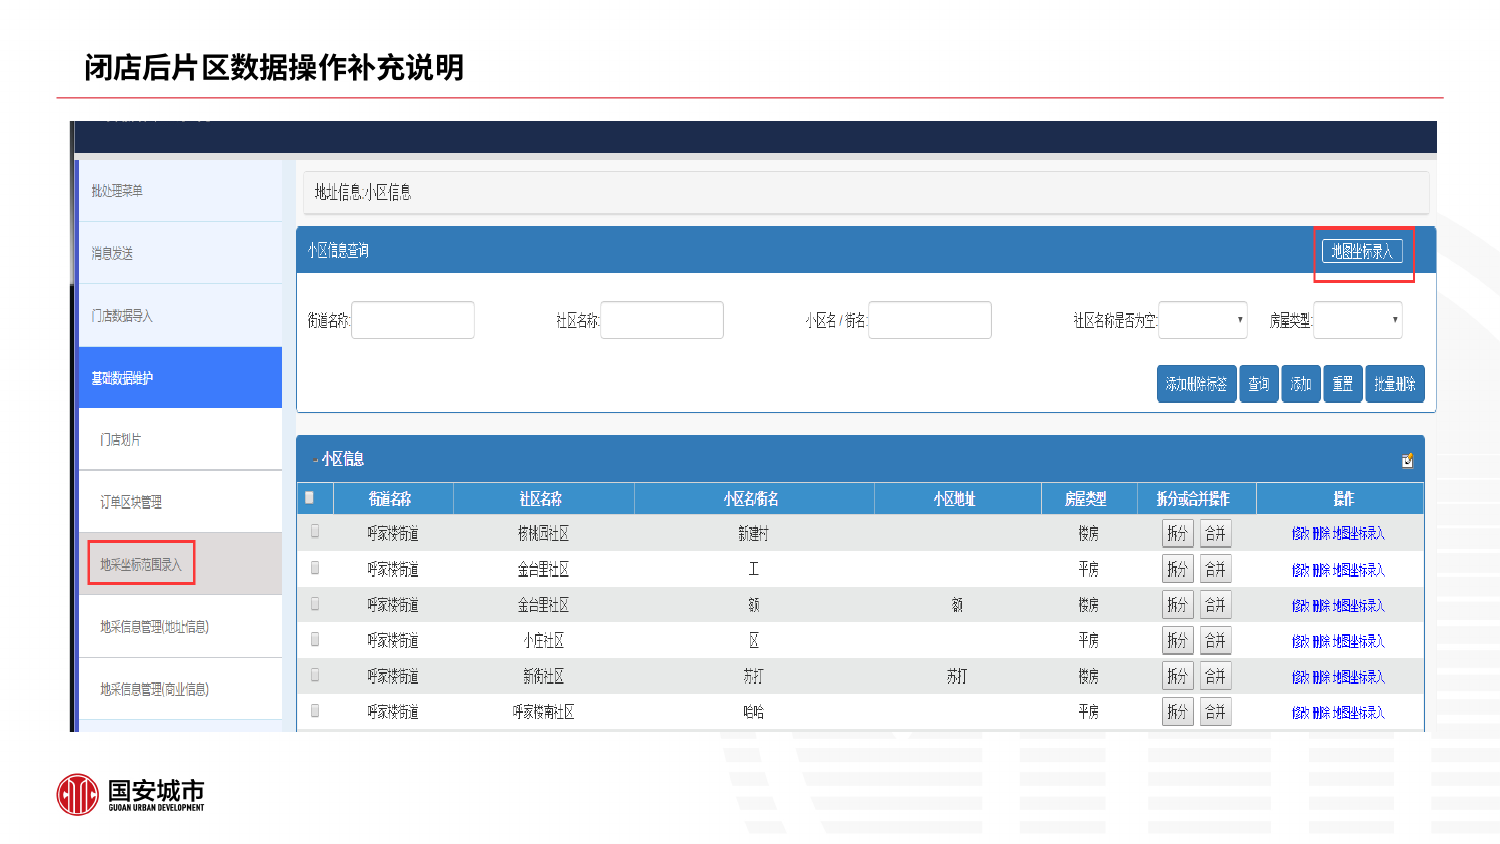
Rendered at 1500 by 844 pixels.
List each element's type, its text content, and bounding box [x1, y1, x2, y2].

title 闭店后片区数据操作补充说明 [69, 32, 1319, 101]
picture [0, 0, 1500, 844]
